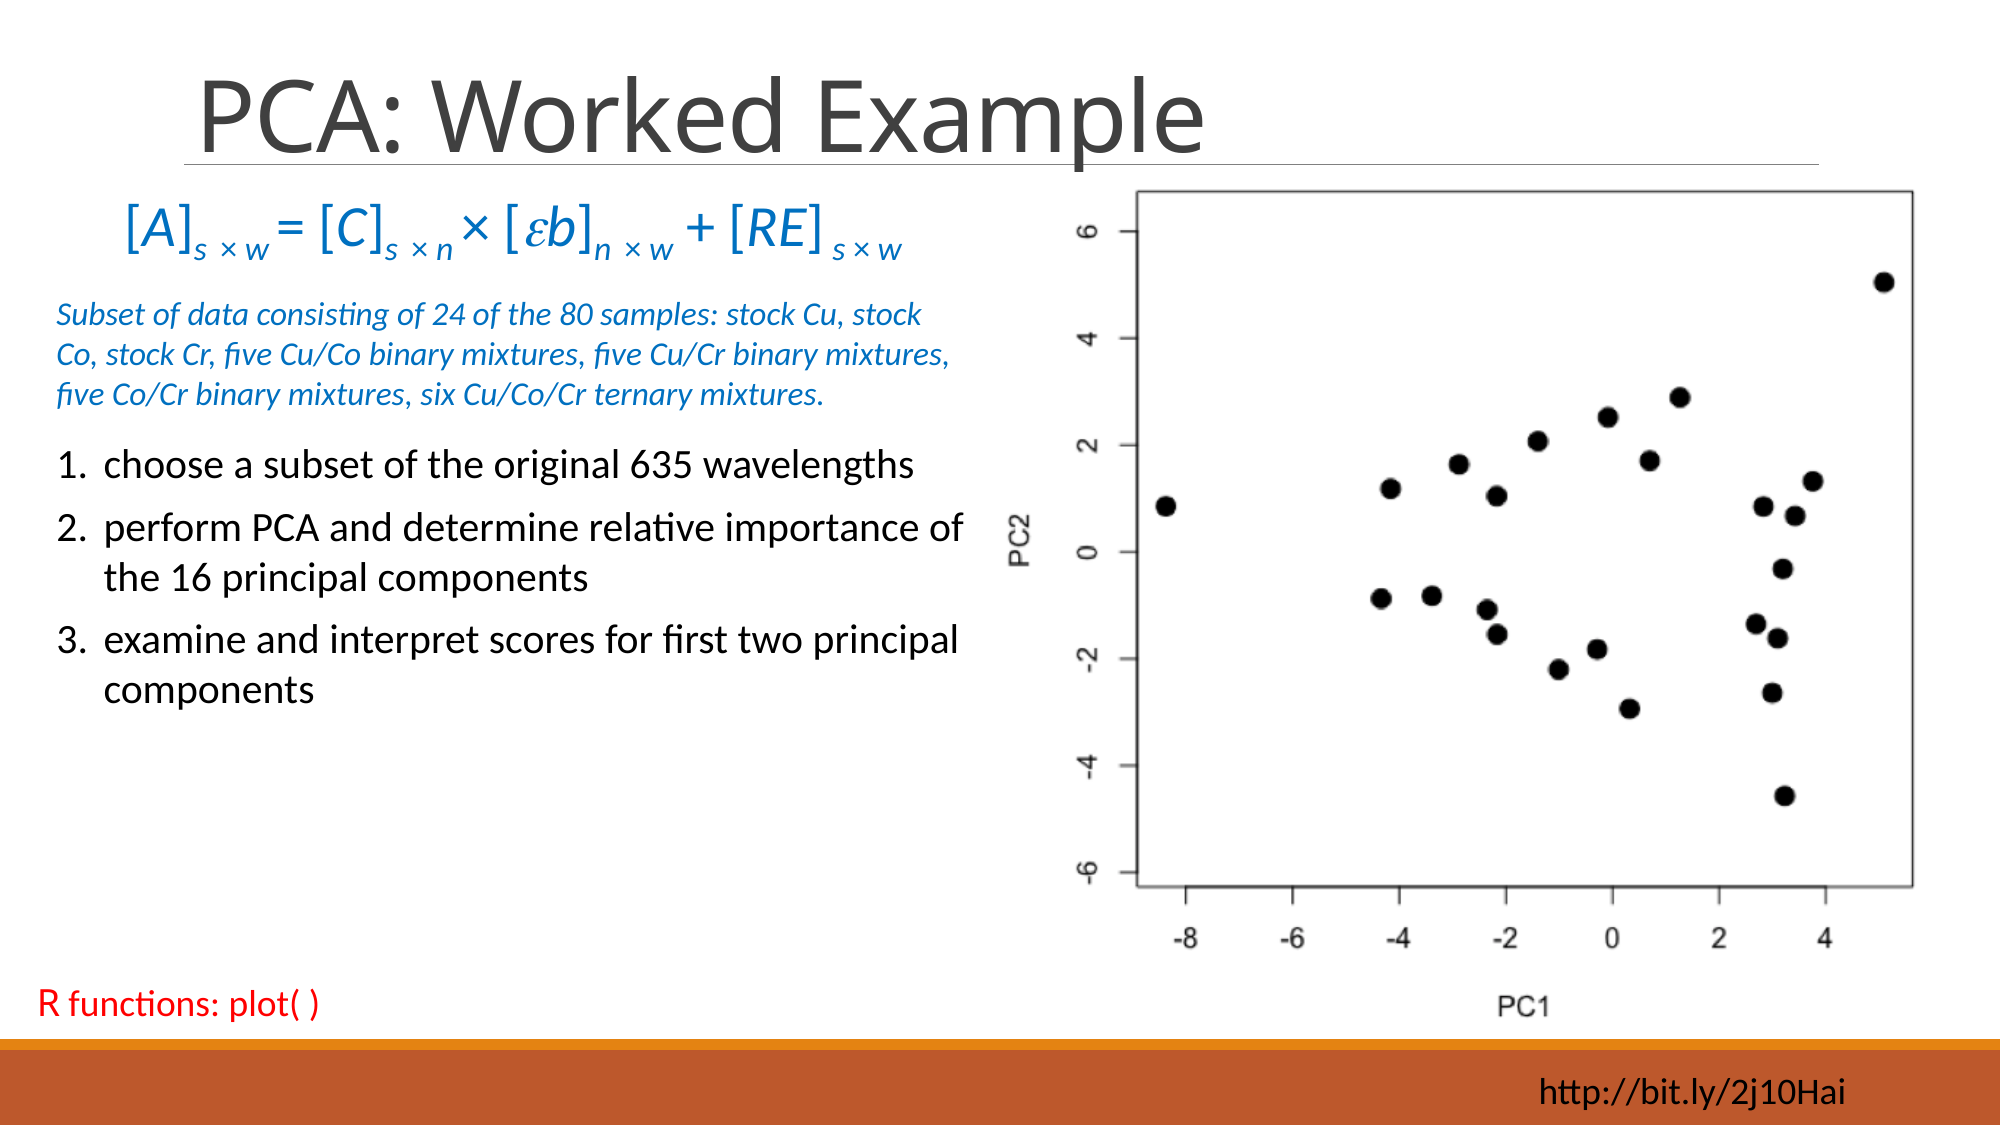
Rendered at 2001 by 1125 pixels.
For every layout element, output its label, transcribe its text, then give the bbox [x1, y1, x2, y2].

picture [1001, 172, 1951, 1037]
title PCA: Worked Example [180, 47, 1830, 181]
text_box [A]s × w = [C]s × n × [eb]n × w + [RE] s × w Subset of data consisting of 24 of the 80 samples: stock Cu, stock Co, stock Cr, five Cu/Co binary mixtures, five Cu/Cr binary mixtures, five Co/Cr binary mixtures, six Cu/Co/Cr ternary mixtures. choose a subset of the original 635 wavelengths perform PCA and determine relative importance of the 16 principal components examine and interpret scores for first two principal components [41, 180, 985, 720]
text_box http://bit.ly/2j10Hai [1523, 1059, 1862, 1120]
text_box R functions: plot( ) [20, 971, 718, 1032]
